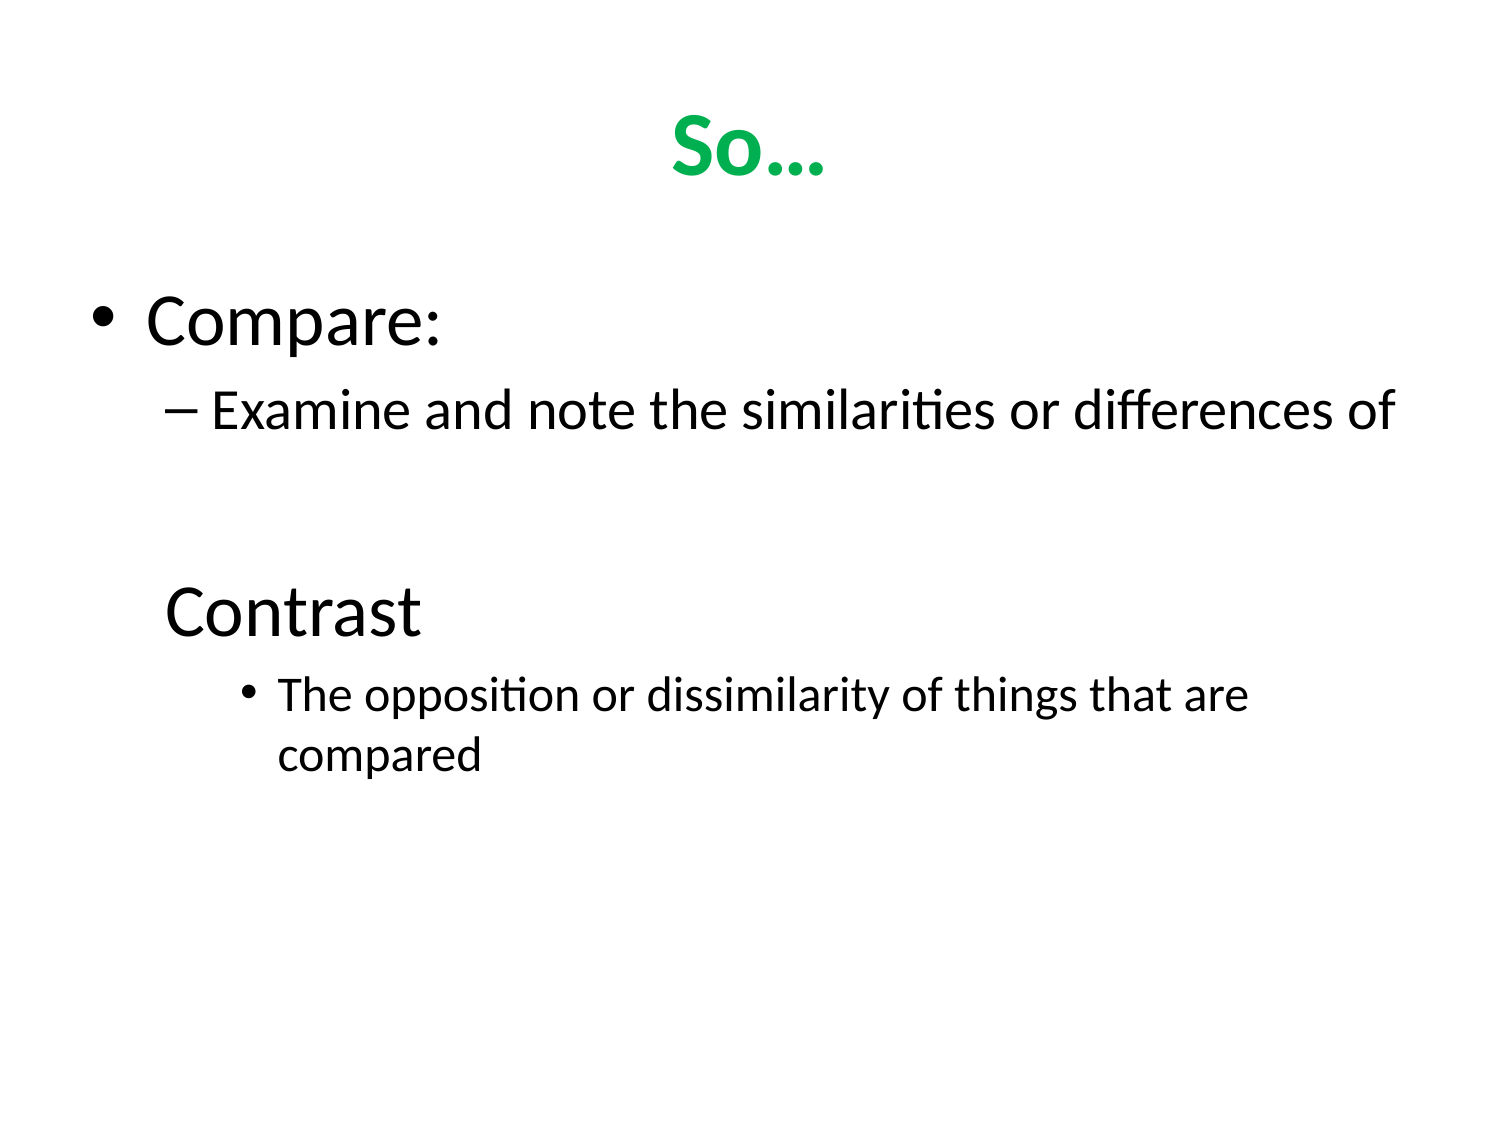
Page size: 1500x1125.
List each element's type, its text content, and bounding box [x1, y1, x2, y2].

list Compare: Examine and note the similarities or differences of Contrast The opposition or dissimilarity of things that are compared [75, 262, 1425, 1005]
title So… [75, 45, 1425, 233]
